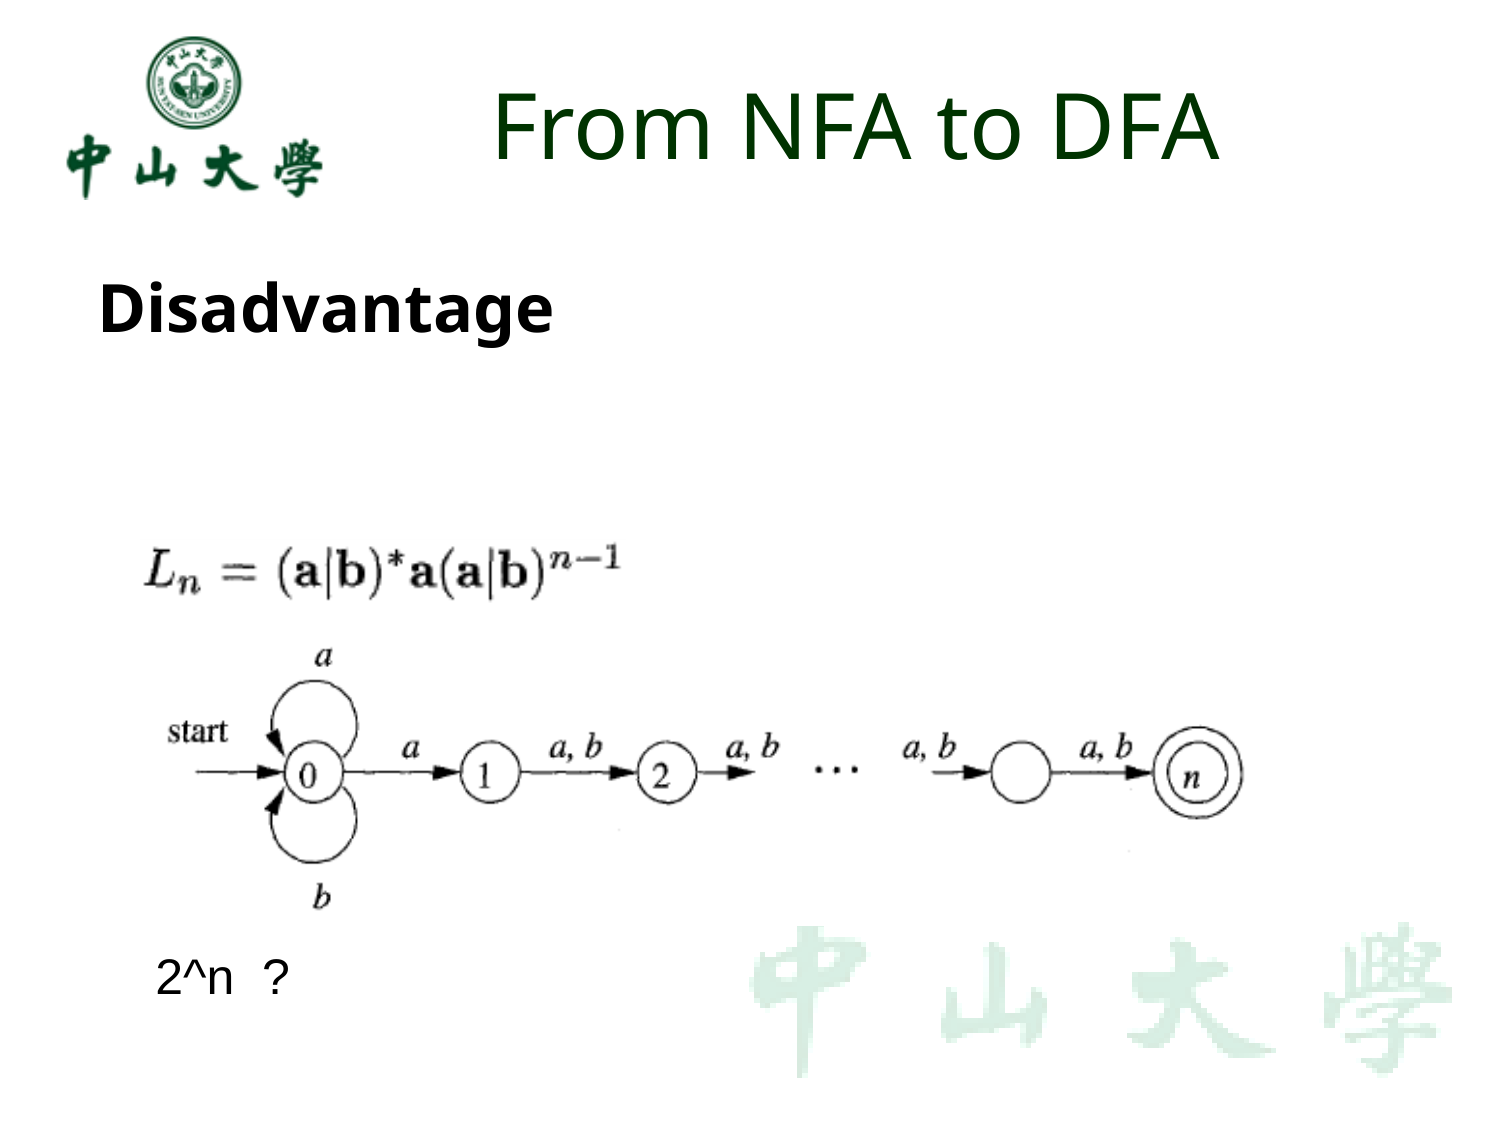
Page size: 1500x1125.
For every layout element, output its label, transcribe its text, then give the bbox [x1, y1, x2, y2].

list Disadvantage [81, 257, 1426, 528]
title From NFA to DFA [280, 46, 1430, 200]
picture [46, 35, 340, 200]
picture [128, 538, 1283, 926]
text_box 2^n ? [140, 937, 1301, 1013]
